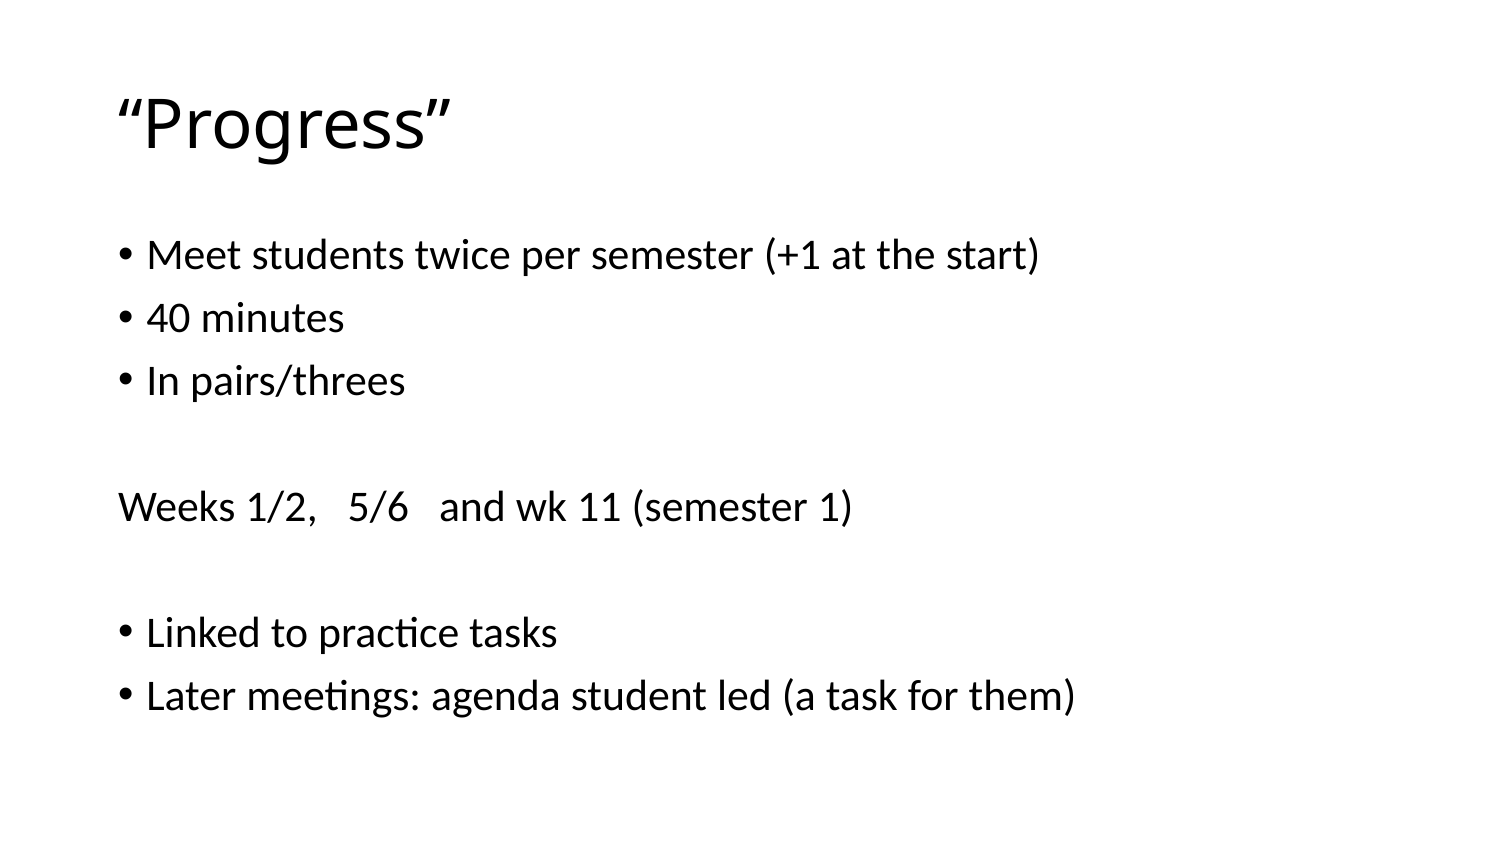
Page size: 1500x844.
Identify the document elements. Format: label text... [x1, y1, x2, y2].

list Meet students twice per semester (+1 at the start) 40 minutes In pairs/threes Weeks 1/2, 5/6 and wk 11 (semester 1) Linked to practice tasks Later meetings: agenda student led (a task for them) [103, 224, 1397, 760]
title “Progress” [103, 44, 1397, 208]
